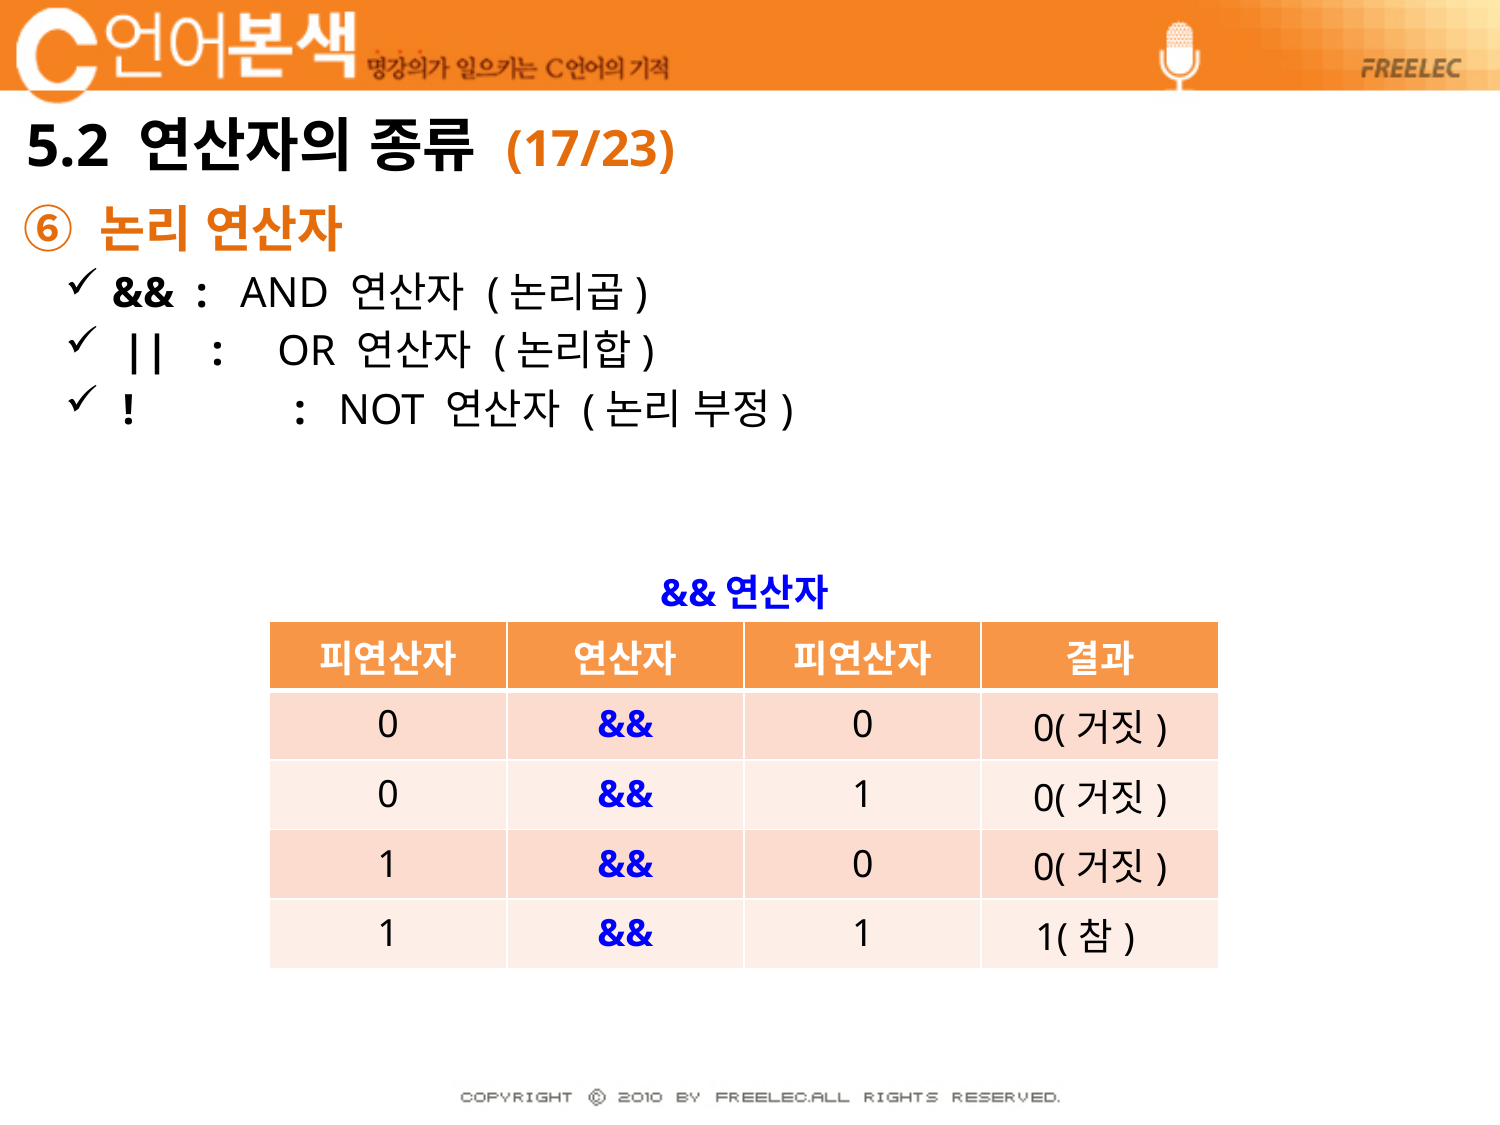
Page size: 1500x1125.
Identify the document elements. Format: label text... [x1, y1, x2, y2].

text_box &&연산자 [645, 561, 845, 621]
table_cell 0 [745, 693, 980, 759]
table_cell && [508, 900, 743, 968]
table_cell 1 [270, 900, 506, 968]
table_cell 1 [270, 830, 506, 898]
table_cell 1 [745, 900, 980, 968]
table_header 피연산자 [745, 622, 980, 688]
title 5.2 연산자의 종류 (17/23) [11, 107, 1500, 178]
table_cell 0(거짓) [982, 761, 1218, 829]
table_header 연산자 [508, 622, 743, 688]
table_header 결과 [982, 622, 1218, 688]
picture [0, 0, 1500, 1125]
list ⑥ 논리 연산자 && : AND 연산자 (논리곱) || : OR 연산자 (논리합) ! : NOT 연산자 (논리 부정) [8, 189, 1500, 1043]
table_cell && [508, 761, 743, 829]
table_cell 0 [270, 693, 506, 759]
table_cell 0(거짓) [982, 830, 1218, 898]
table_cell 0 [745, 830, 980, 898]
table_cell && [508, 693, 743, 759]
table_cell 1 [745, 761, 980, 829]
table_cell && [508, 830, 743, 898]
table_cell 1(참) [982, 900, 1218, 968]
table_cell 0(거짓) [982, 693, 1218, 759]
table_header 피연산자 [270, 622, 506, 688]
table_cell 0 [270, 761, 506, 829]
